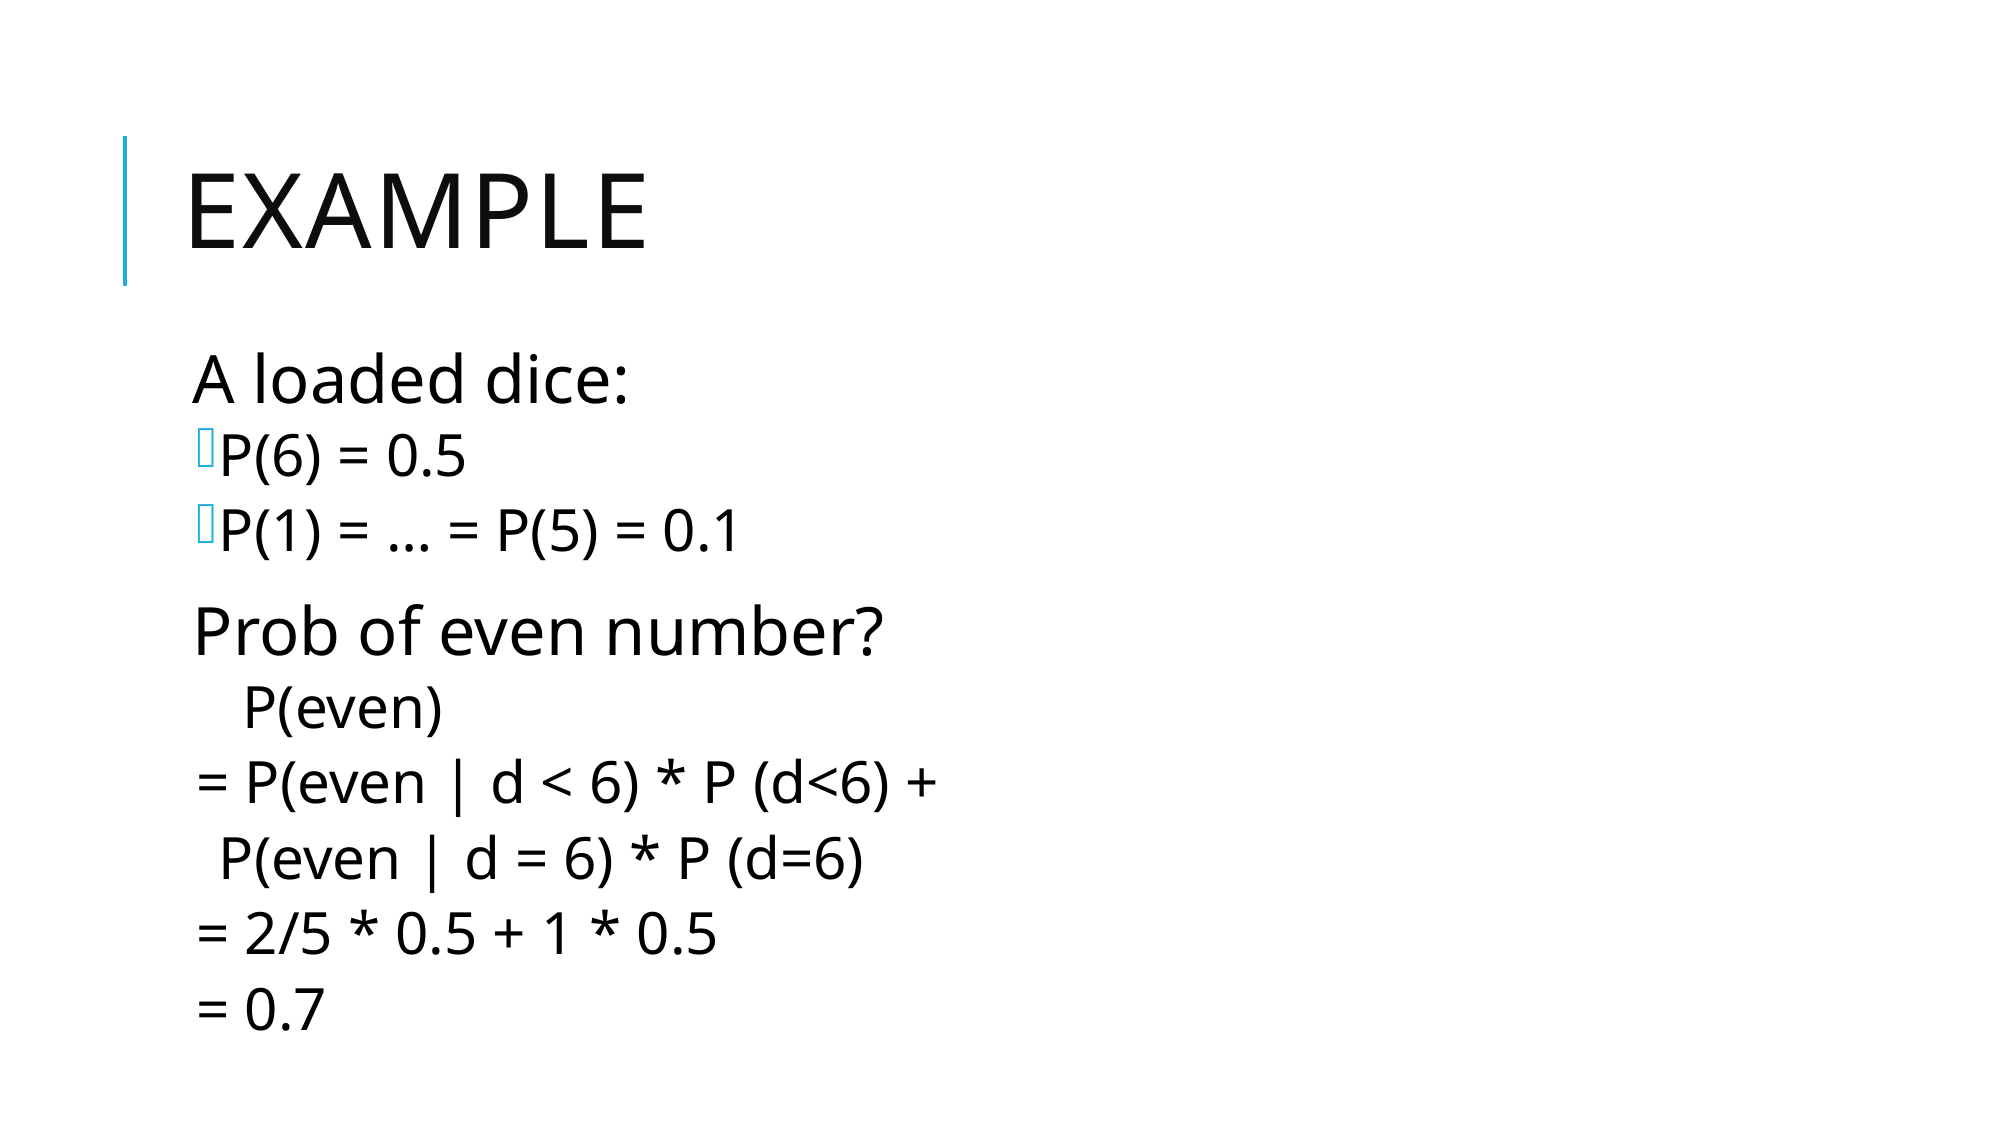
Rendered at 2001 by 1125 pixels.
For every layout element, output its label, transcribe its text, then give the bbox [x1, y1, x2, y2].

list A loaded dice: P(6) = 0.5 P(1) = … = P(5) = 0.1 Prob of even number? P(even) = P(even | d < 6) * P (d<6) + P(even | d = 6) * P (d=6) = 2/5 * 0.5 + 1 * 0.5 = 0.7 [168, 338, 1763, 1054]
title Example [168, 96, 1763, 338]
